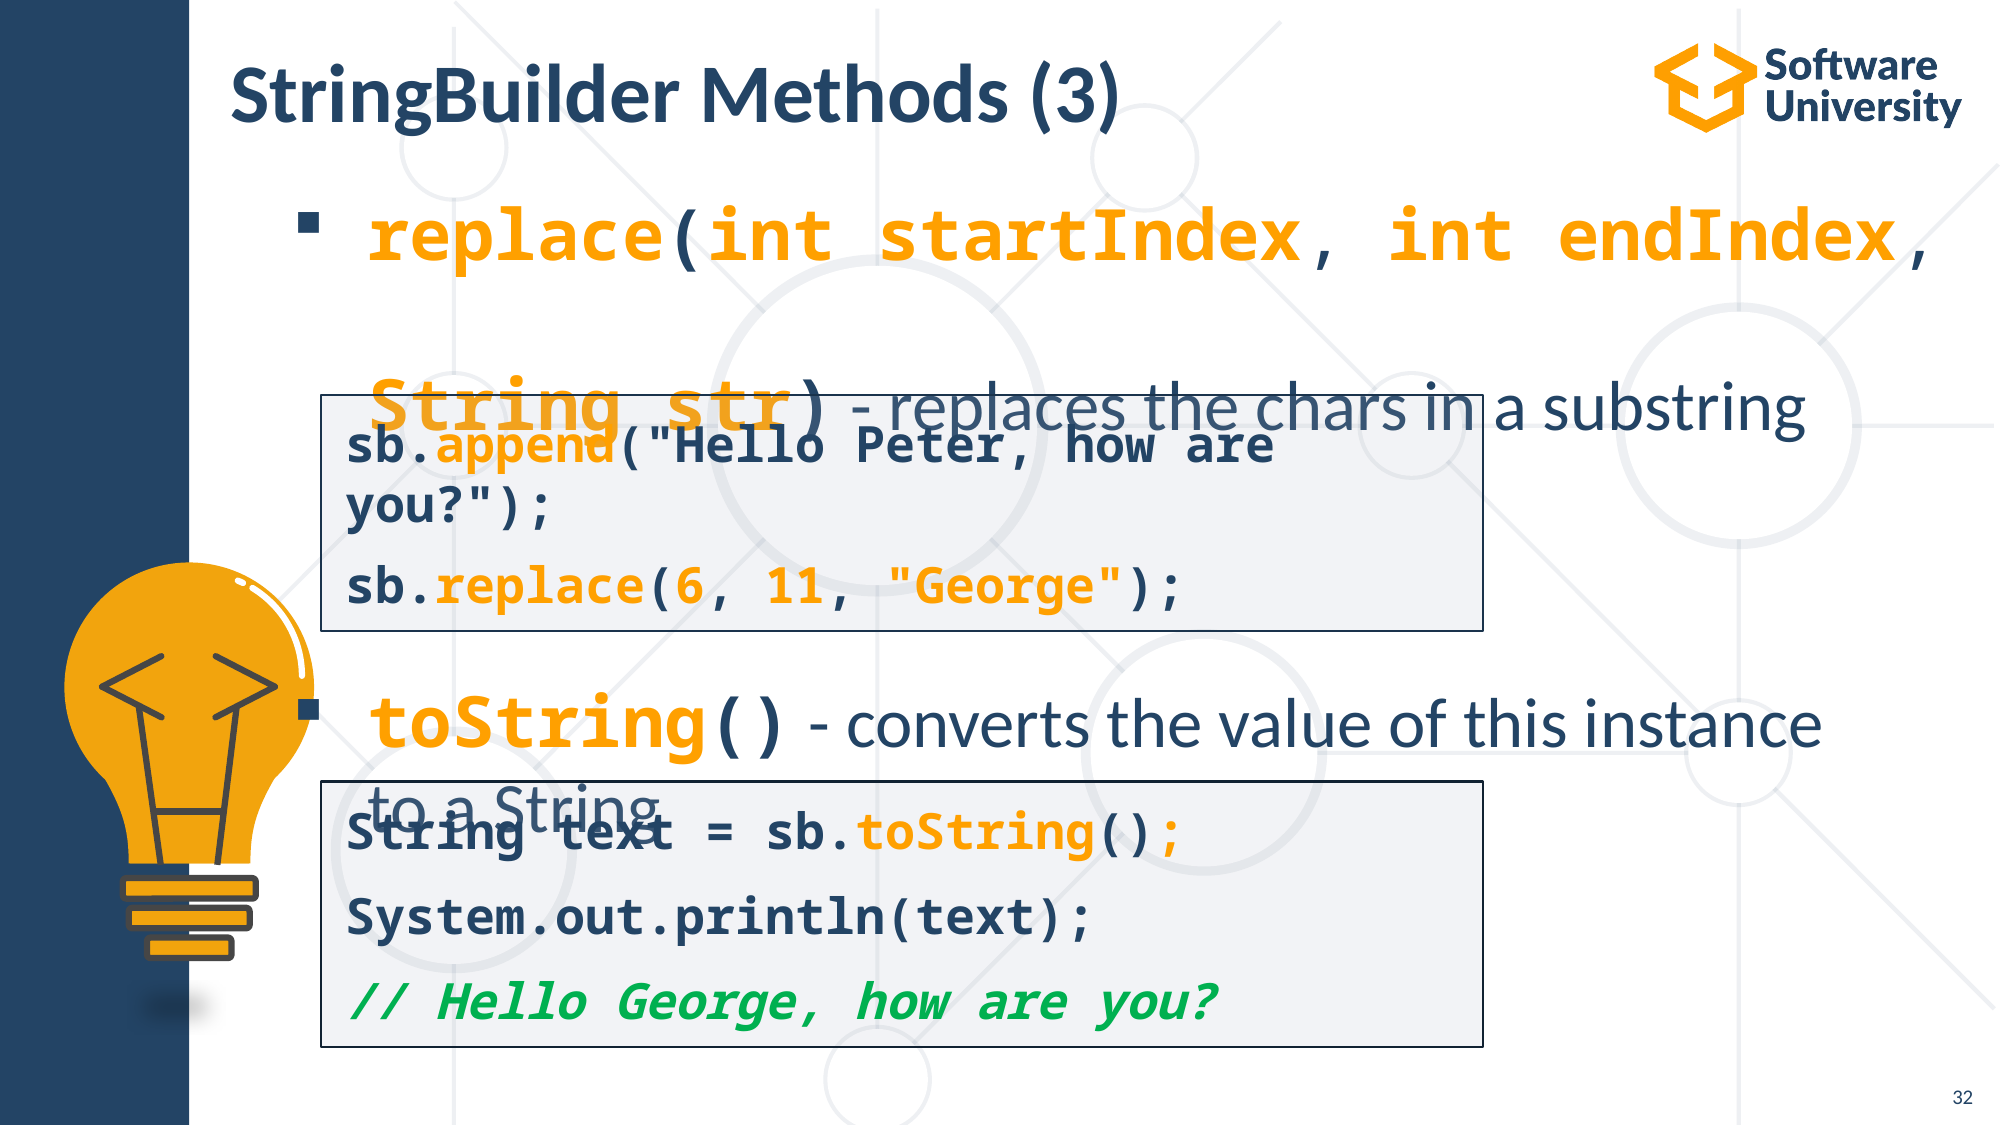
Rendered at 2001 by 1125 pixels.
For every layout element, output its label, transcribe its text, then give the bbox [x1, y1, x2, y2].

title StringBuilder Methods (3) [212, 16, 1628, 162]
picture [1641, 31, 1973, 145]
text_box String text = sb.toString(); System.out.println(text); // Hello George, how are you? [321, 781, 1483, 1047]
list replace(int startIndex, int endIndex, String str) - replaces the chars in a substring toString() - converts the value of this instance to a String [274, 183, 1968, 1094]
text_box sb.append("Hello Peter, how are you?"); sb.replace(6, 11, "George"); [321, 394, 1483, 631]
slide_number 32 [1927, 1067, 1989, 1117]
